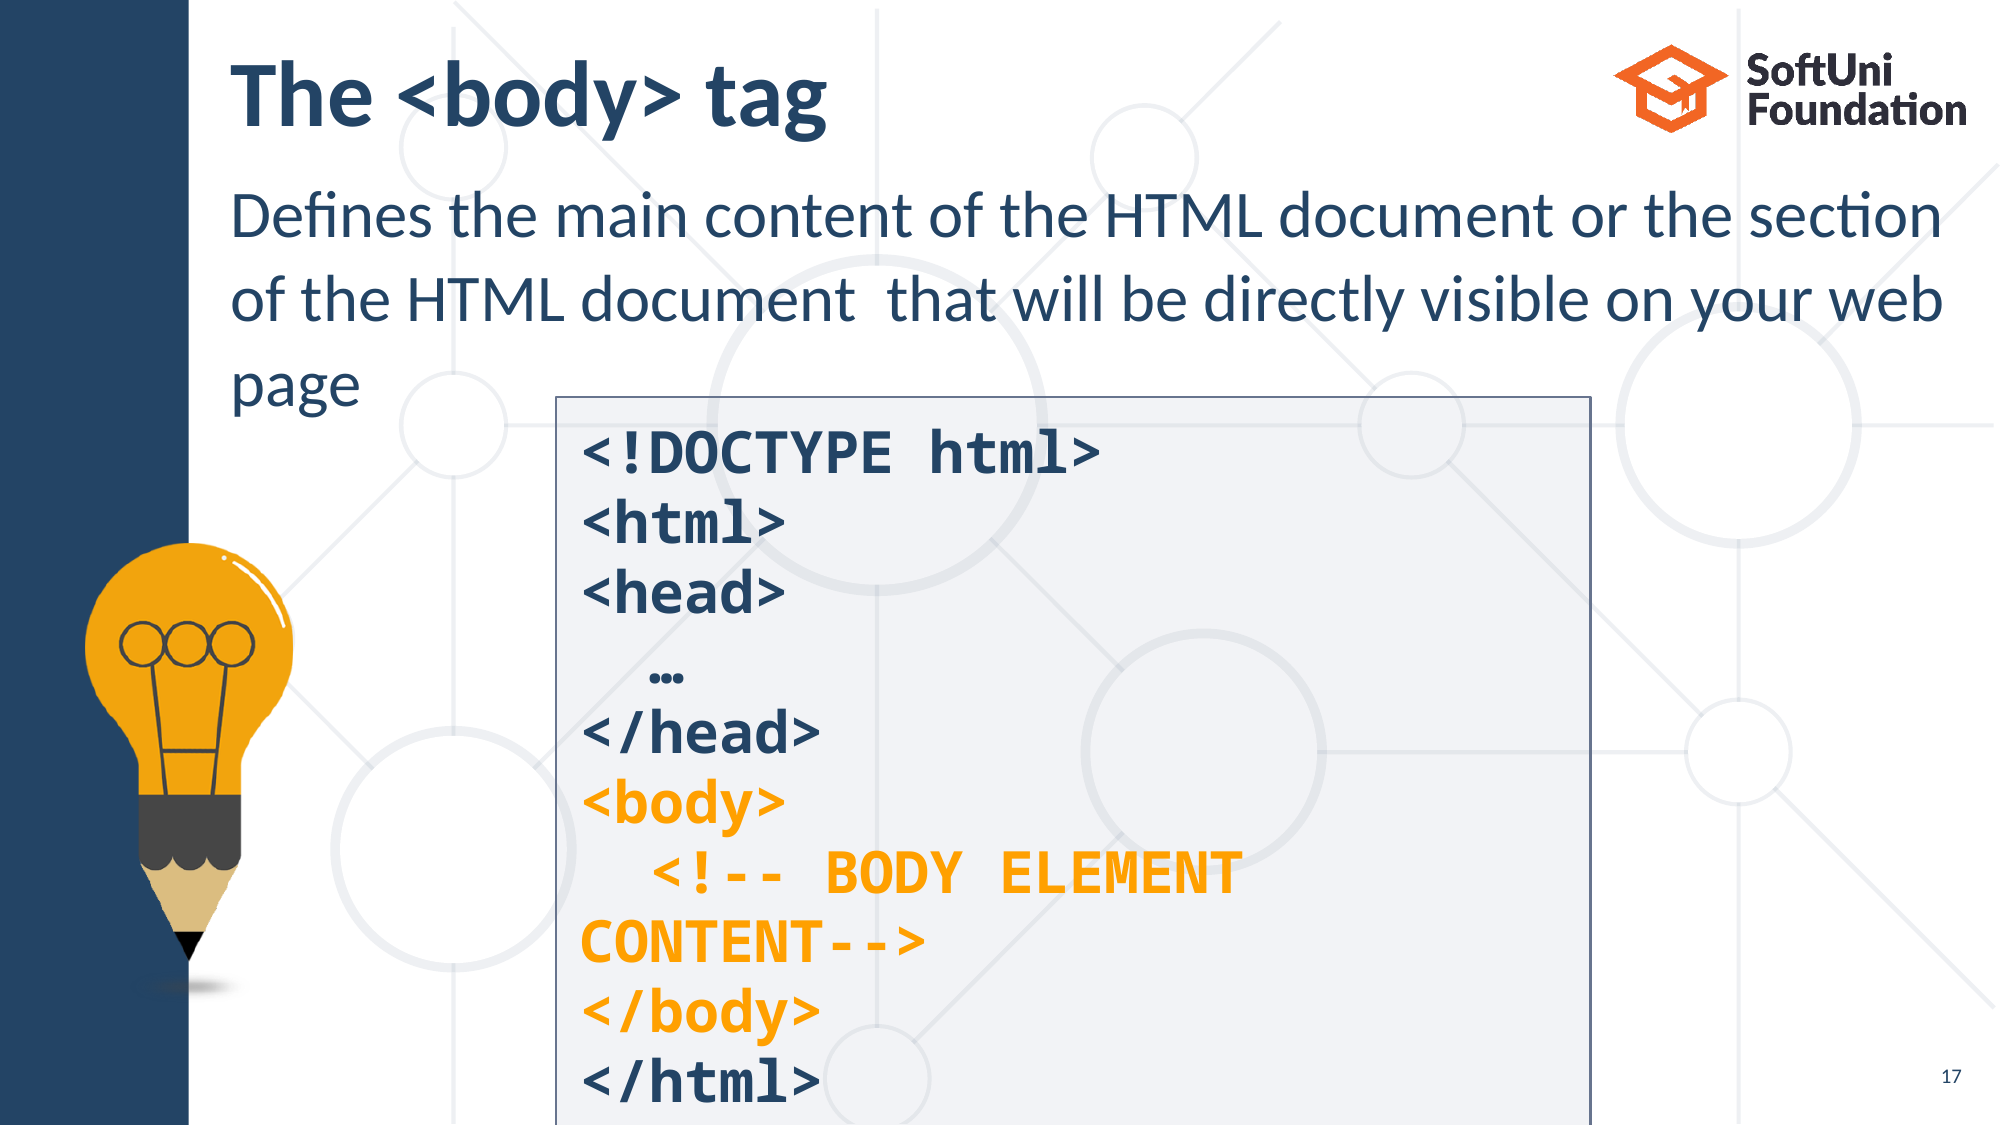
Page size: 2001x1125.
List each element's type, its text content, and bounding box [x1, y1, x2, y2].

picture [1613, 44, 1966, 133]
text_box <!DOCTYPE html> <html> <head> … </head> <body> <!-- BODY ELEMENT CONTENT--> </body> </html> [555, 397, 1591, 1125]
slide_number 17 [1897, 1049, 1968, 1101]
text_box Defines the main content of the HTML document or the section of the HTML document that will be directly visible on your web page [212, 161, 1968, 469]
picture [85, 543, 293, 1003]
title The <body> tag [212, 16, 1591, 161]
